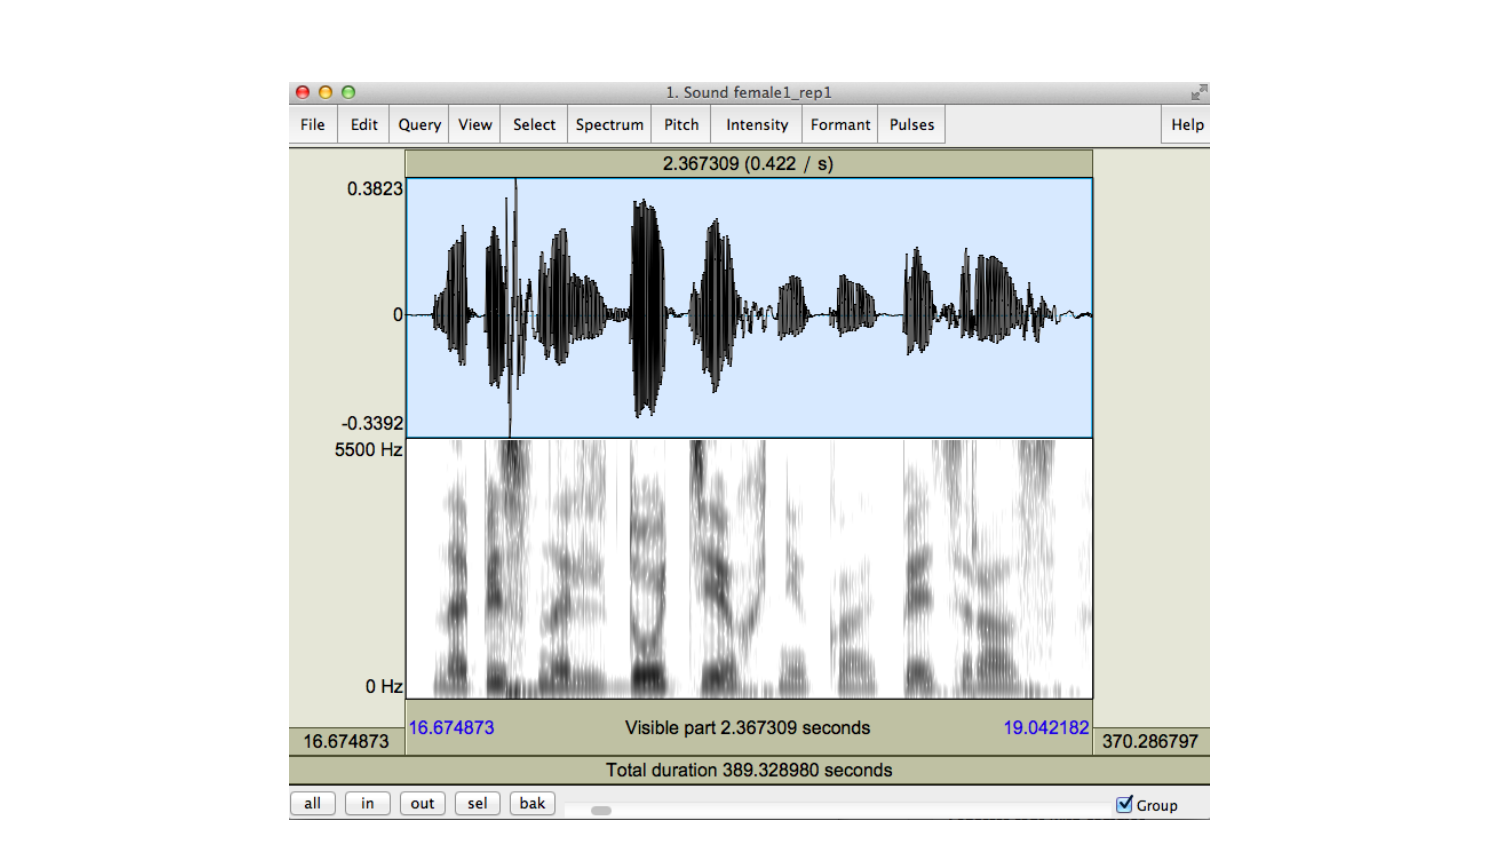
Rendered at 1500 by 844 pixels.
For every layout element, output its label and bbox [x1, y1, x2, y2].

picture [289, 81, 1211, 820]
